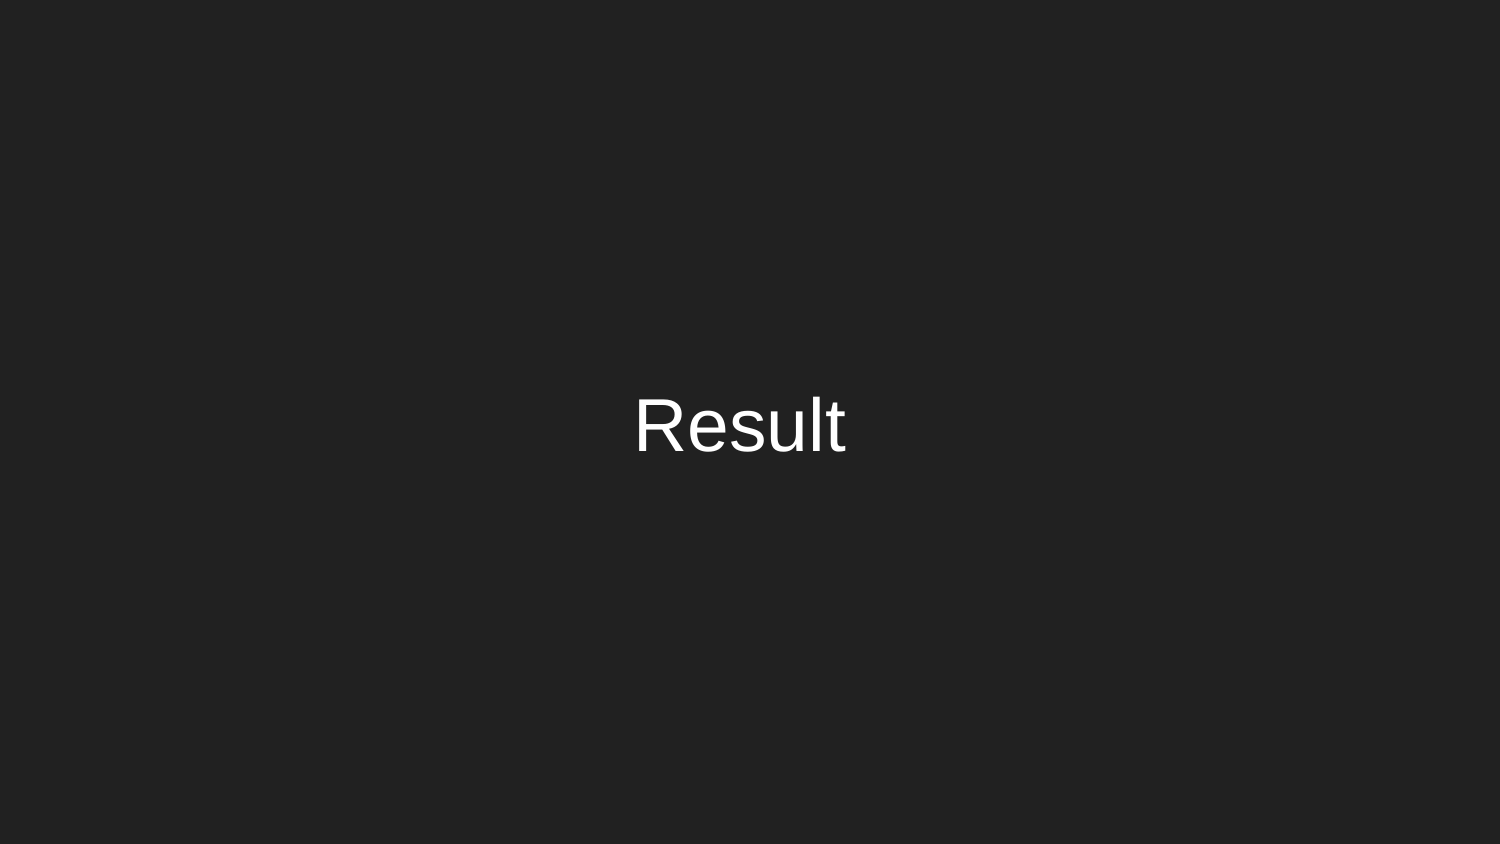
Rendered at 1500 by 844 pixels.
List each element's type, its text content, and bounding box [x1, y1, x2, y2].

title Result [51, 352, 1449, 491]
